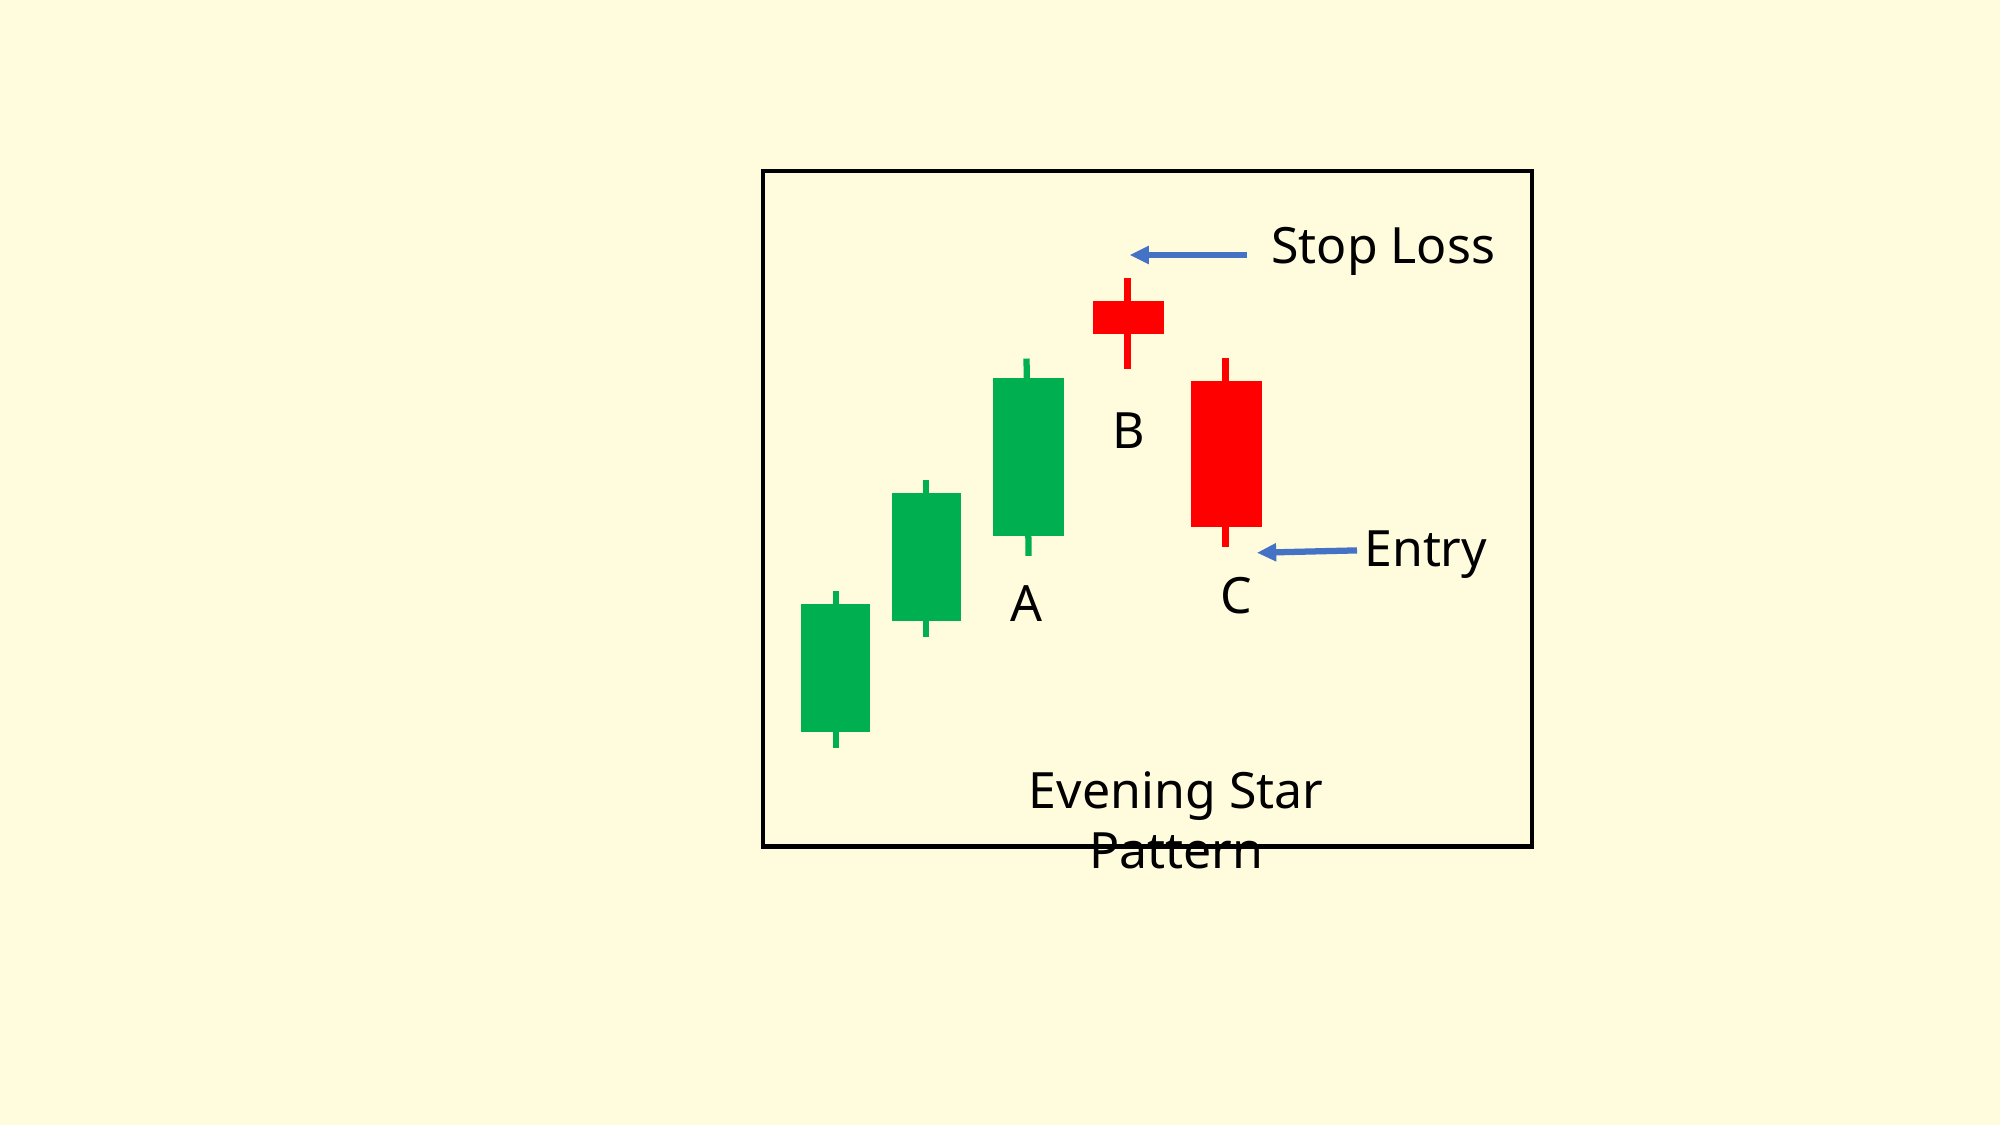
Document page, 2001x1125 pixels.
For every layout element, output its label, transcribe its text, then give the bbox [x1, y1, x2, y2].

text_box Entry [1262, 509, 1589, 585]
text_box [892, 479, 960, 637]
text_box Evening Star Pattern [923, 751, 1430, 887]
text_box A [979, 564, 1074, 639]
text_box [1191, 357, 1262, 548]
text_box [1093, 278, 1164, 369]
text_box B [1081, 390, 1177, 466]
text_box [762, 170, 1533, 848]
text_box C [1188, 555, 1284, 631]
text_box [802, 590, 870, 748]
text_box Stop Loss [1248, 205, 1519, 281]
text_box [993, 358, 1064, 556]
